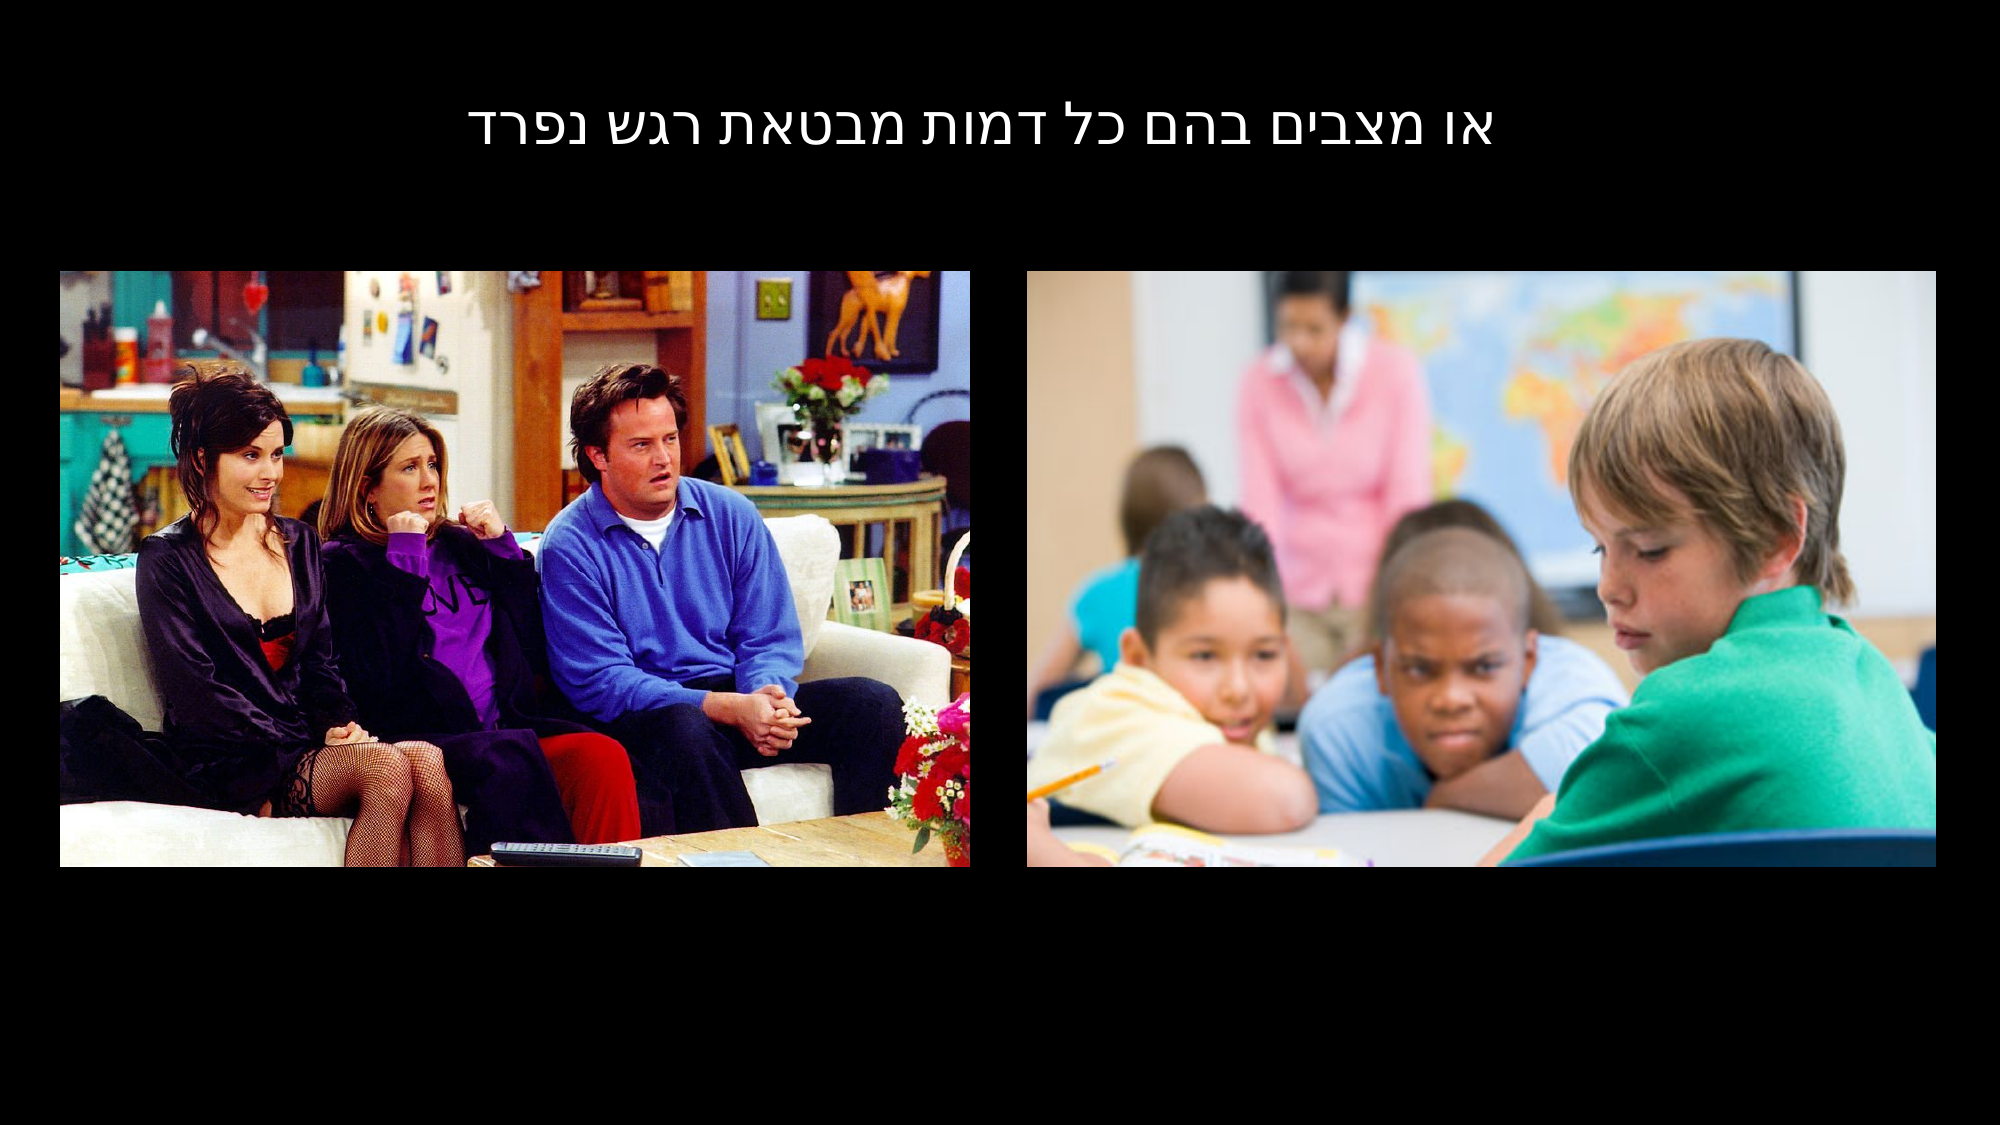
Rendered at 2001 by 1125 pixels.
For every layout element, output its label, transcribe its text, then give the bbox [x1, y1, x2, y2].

picture [1027, 271, 1936, 867]
picture [60, 271, 970, 867]
list או מצבים בהם כל דמות מבטאת רגש נפרד [116, 87, 1849, 910]
